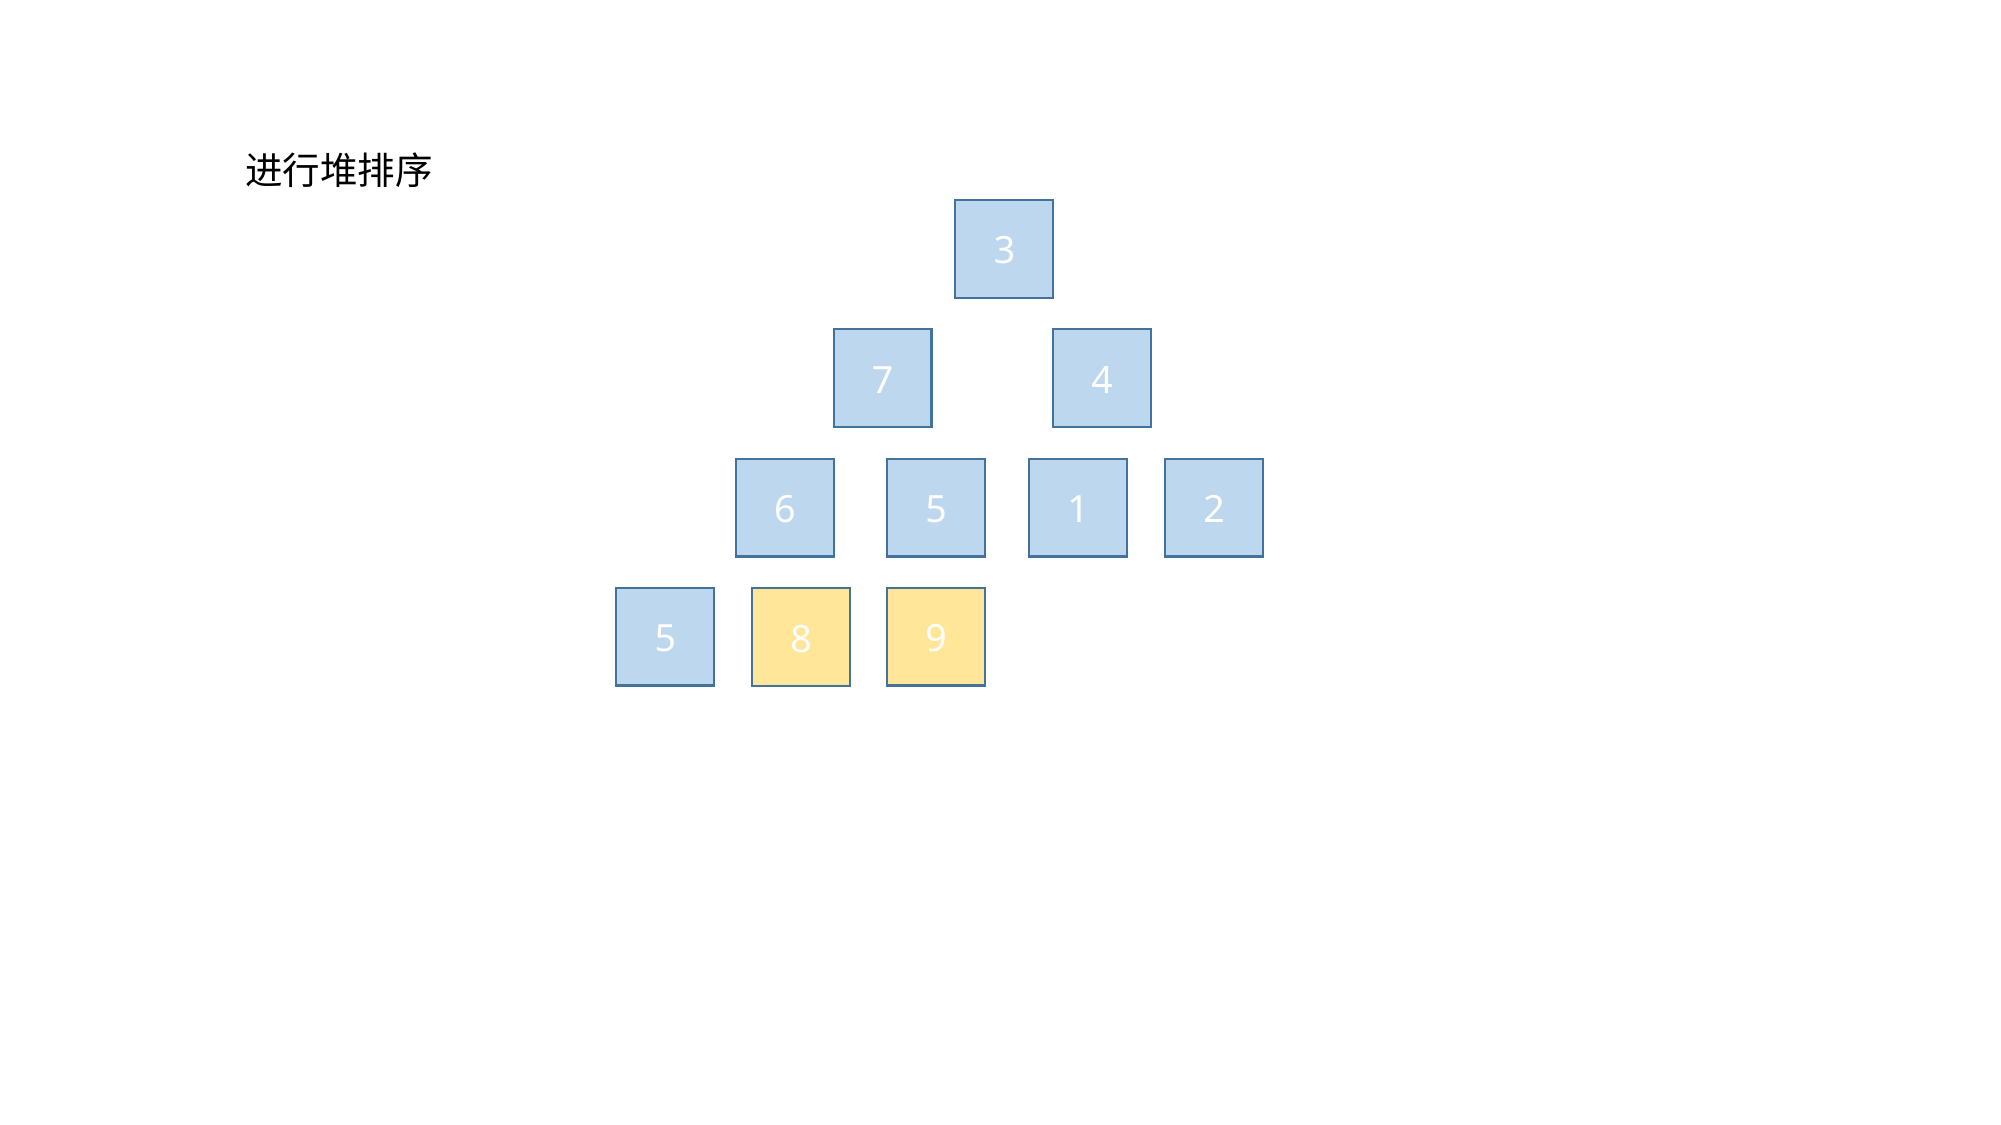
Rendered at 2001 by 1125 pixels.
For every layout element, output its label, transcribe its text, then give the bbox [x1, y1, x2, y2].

text_box 9 [886, 587, 986, 687]
text_box 7 [833, 328, 933, 428]
text_box 6 [735, 458, 835, 558]
text_box 5 [886, 458, 986, 558]
text_box 进行堆排序 [230, 139, 591, 200]
text_box 2 [1164, 458, 1264, 558]
text_box 3 [954, 199, 1054, 299]
text_box 5 [615, 587, 715, 687]
text_box 8 [751, 587, 851, 687]
text_box 1 [1028, 458, 1128, 558]
text_box 4 [1052, 328, 1152, 428]
